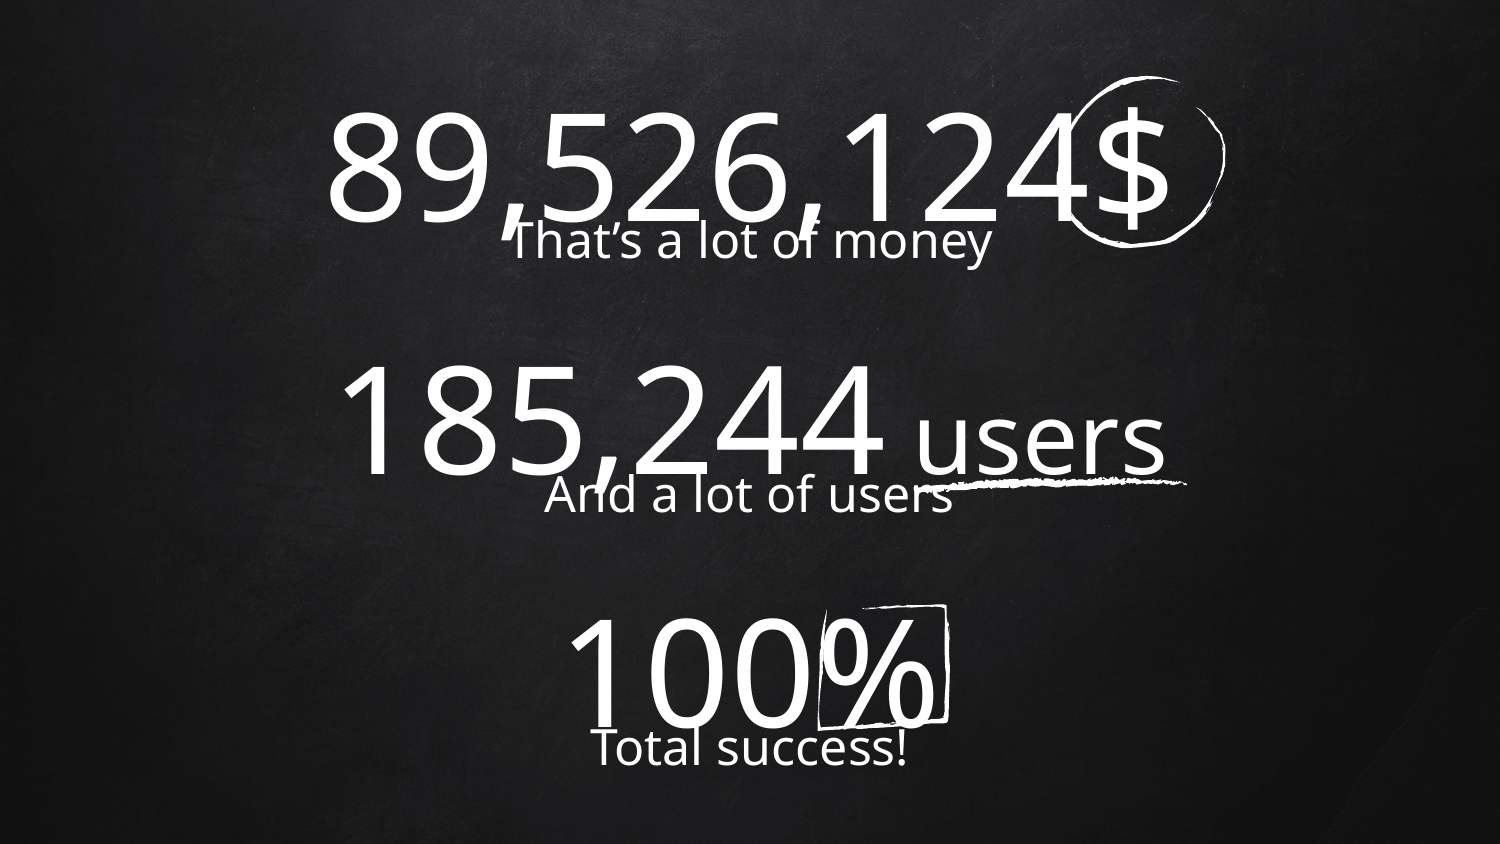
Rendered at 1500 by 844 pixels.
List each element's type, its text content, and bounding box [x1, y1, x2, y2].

subtitle And a lot of users [112, 447, 1388, 524]
title 100% [112, 562, 1388, 700]
subtitle Total success! [112, 700, 1388, 777]
title 89,526,124$ [112, 56, 1388, 193]
title 185,244 users [112, 309, 1388, 447]
picture [0, 0, 1500, 844]
subtitle That’s a lot of money [112, 193, 1388, 270]
text_box [913, 476, 1188, 494]
text_box [817, 604, 950, 731]
text_box [1056, 75, 1226, 249]
